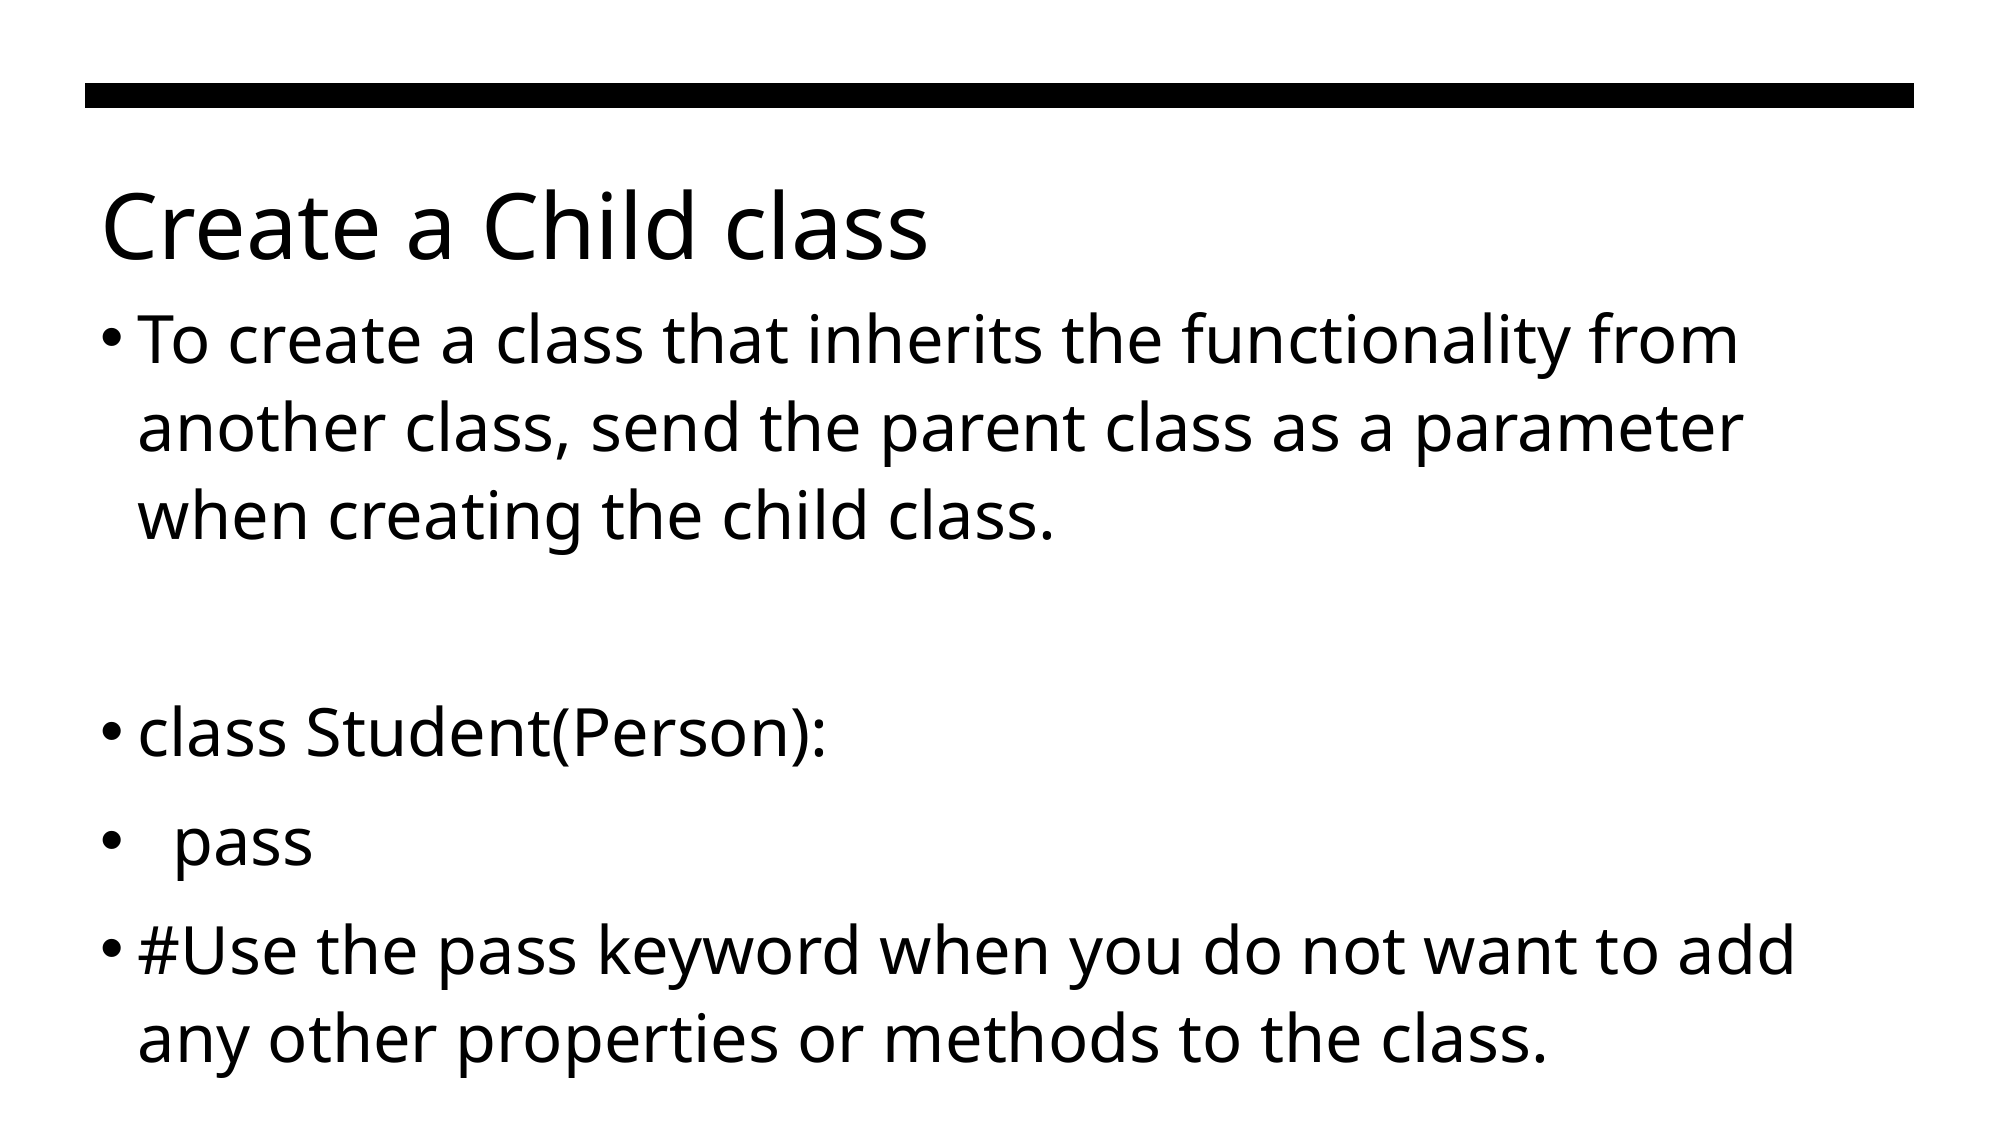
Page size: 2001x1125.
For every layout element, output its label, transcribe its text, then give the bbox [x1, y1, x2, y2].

title Create a Child class [85, 160, 1916, 281]
list To create a class that inherits the functionality from another class, send the parent class as a parameter when creating the child class. class Student(Person): pass #Use the pass keyword when you do not want to add any other properties or methods to the class. [85, 281, 1916, 1041]
